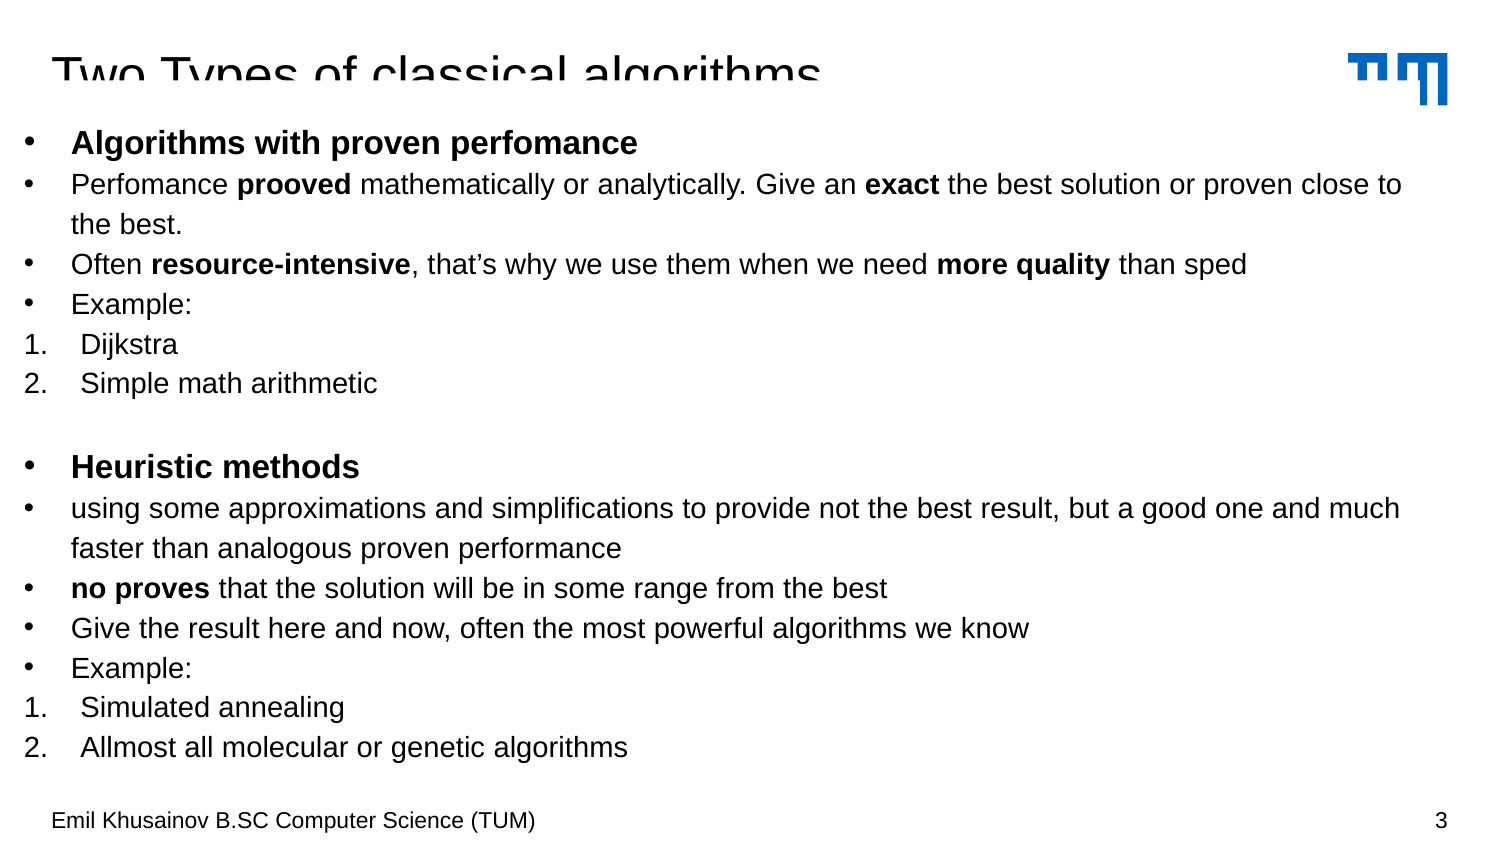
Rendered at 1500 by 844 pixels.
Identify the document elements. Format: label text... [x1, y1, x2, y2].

slide_number 3 [1112, 796, 1448, 842]
footer Emil Khusainov B.SC Computer Science (TUM) [51, 796, 1112, 842]
list Algorithms with proven perfomance Perfomance prooved mathematically or analytically. Give an exact the best solution or proven close to the best. Often resource-intensive, that’s why we use them when we need more quality than sped Example: Dijkstra Simple math arithmetic Heuristic methods using some approximations and simplifications to provide not the best result, but a good one and much faster than analogous proven performance no proves that the solution will be in some range from the best Give the result here and now, often the most powerful algorithms we know Example: Simulated annealing Allmost all molecular or genetic algorithms [23, 80, 1421, 789]
title Two Types of classical algorithms [50, 36, 1448, 100]
